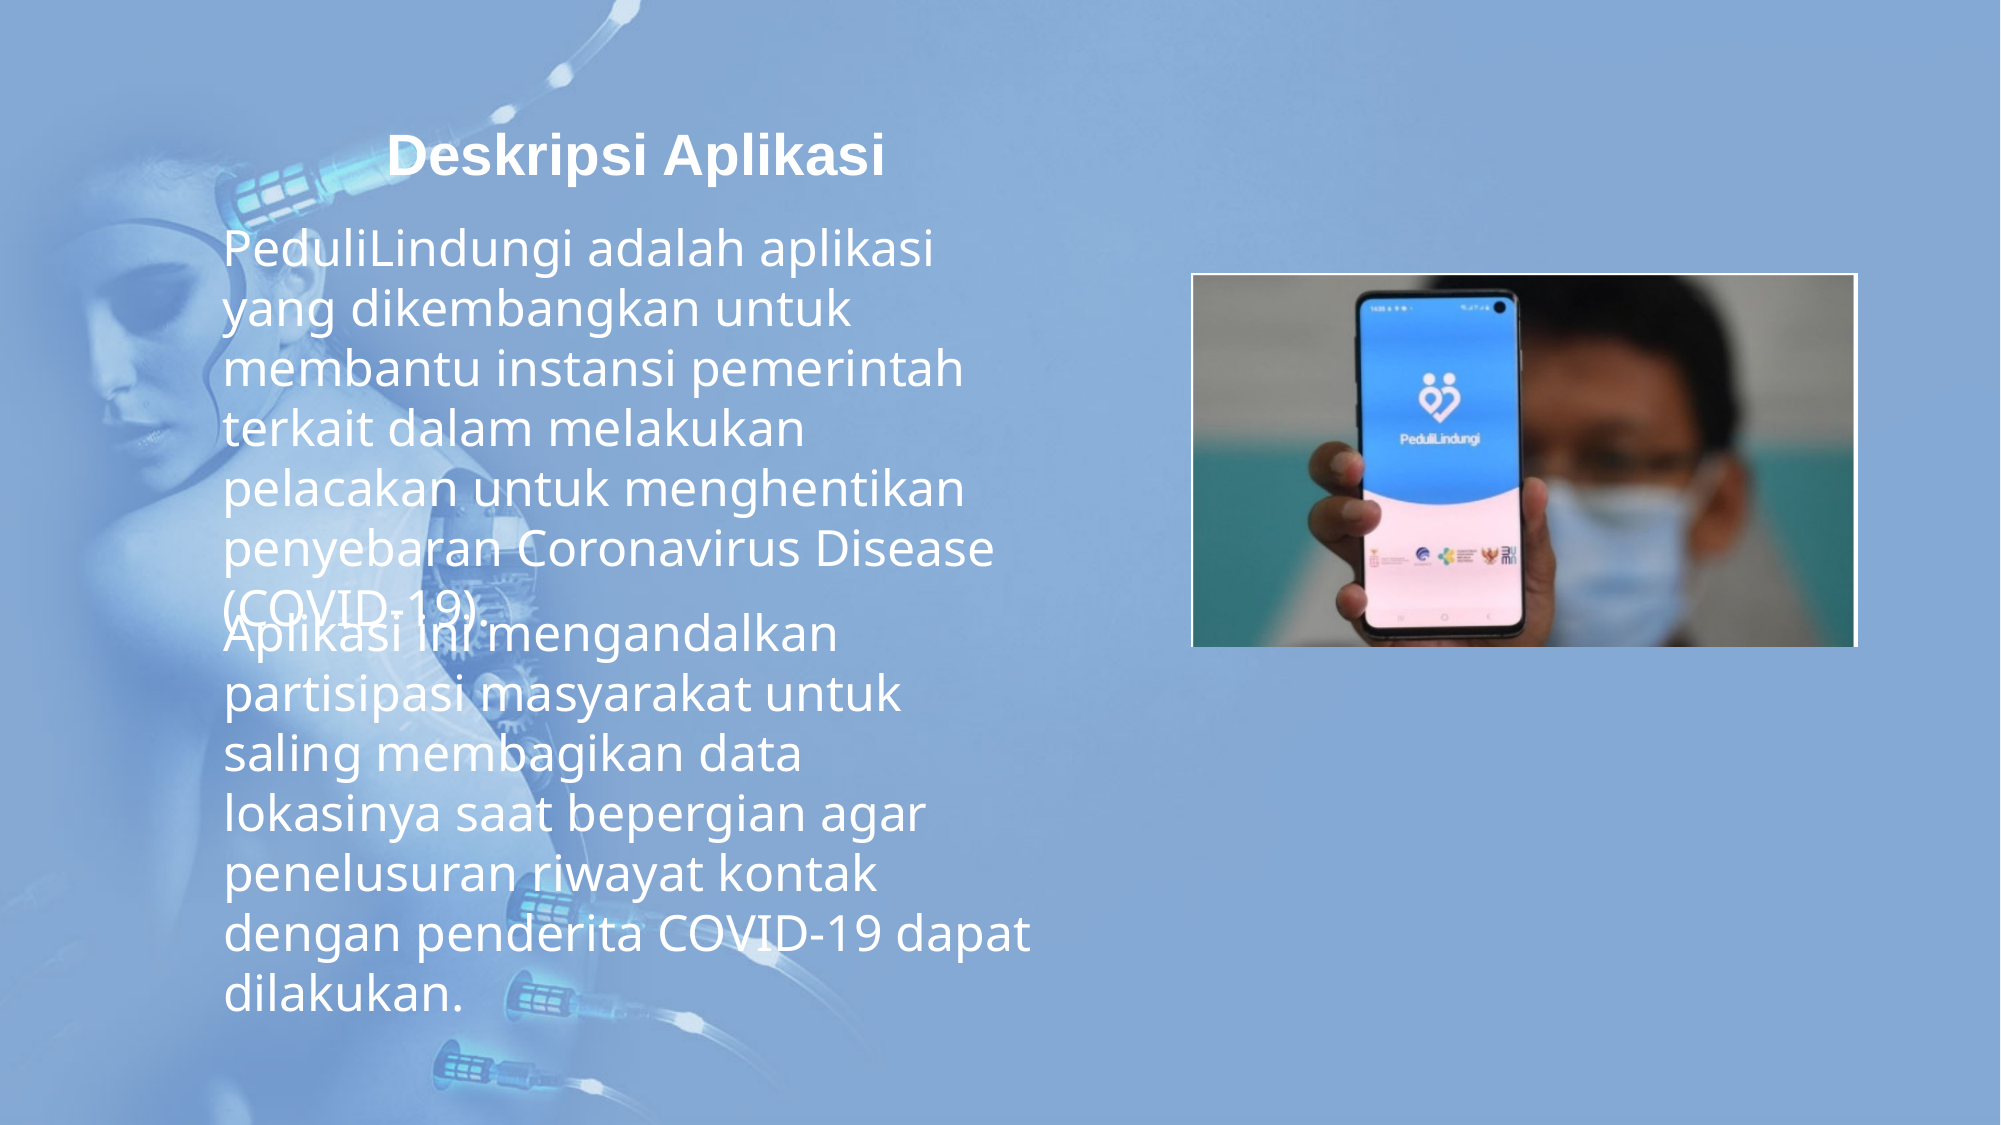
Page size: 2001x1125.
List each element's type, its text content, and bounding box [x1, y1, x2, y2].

text_box Aplikasi ini mengandalkan partisipasi masyarakat untuk saling membagikan data lokasinya saat bepergian agar penelusuran riwayat kontak dengan penderita COVID-19 dapat dilakukan. [208, 593, 1048, 1029]
picture [0, 0, 2001, 1125]
text_box Deskripsi Aplikasi [371, 117, 1091, 229]
text_box PeduliLindungi adalah aplikasi yang dikembangkan untuk membantu instansi pemerintah terkait dalam melakukan pelacakan untuk menghentikan penyebaran Coronavirus Disease (COVID-19). [207, 209, 1067, 645]
